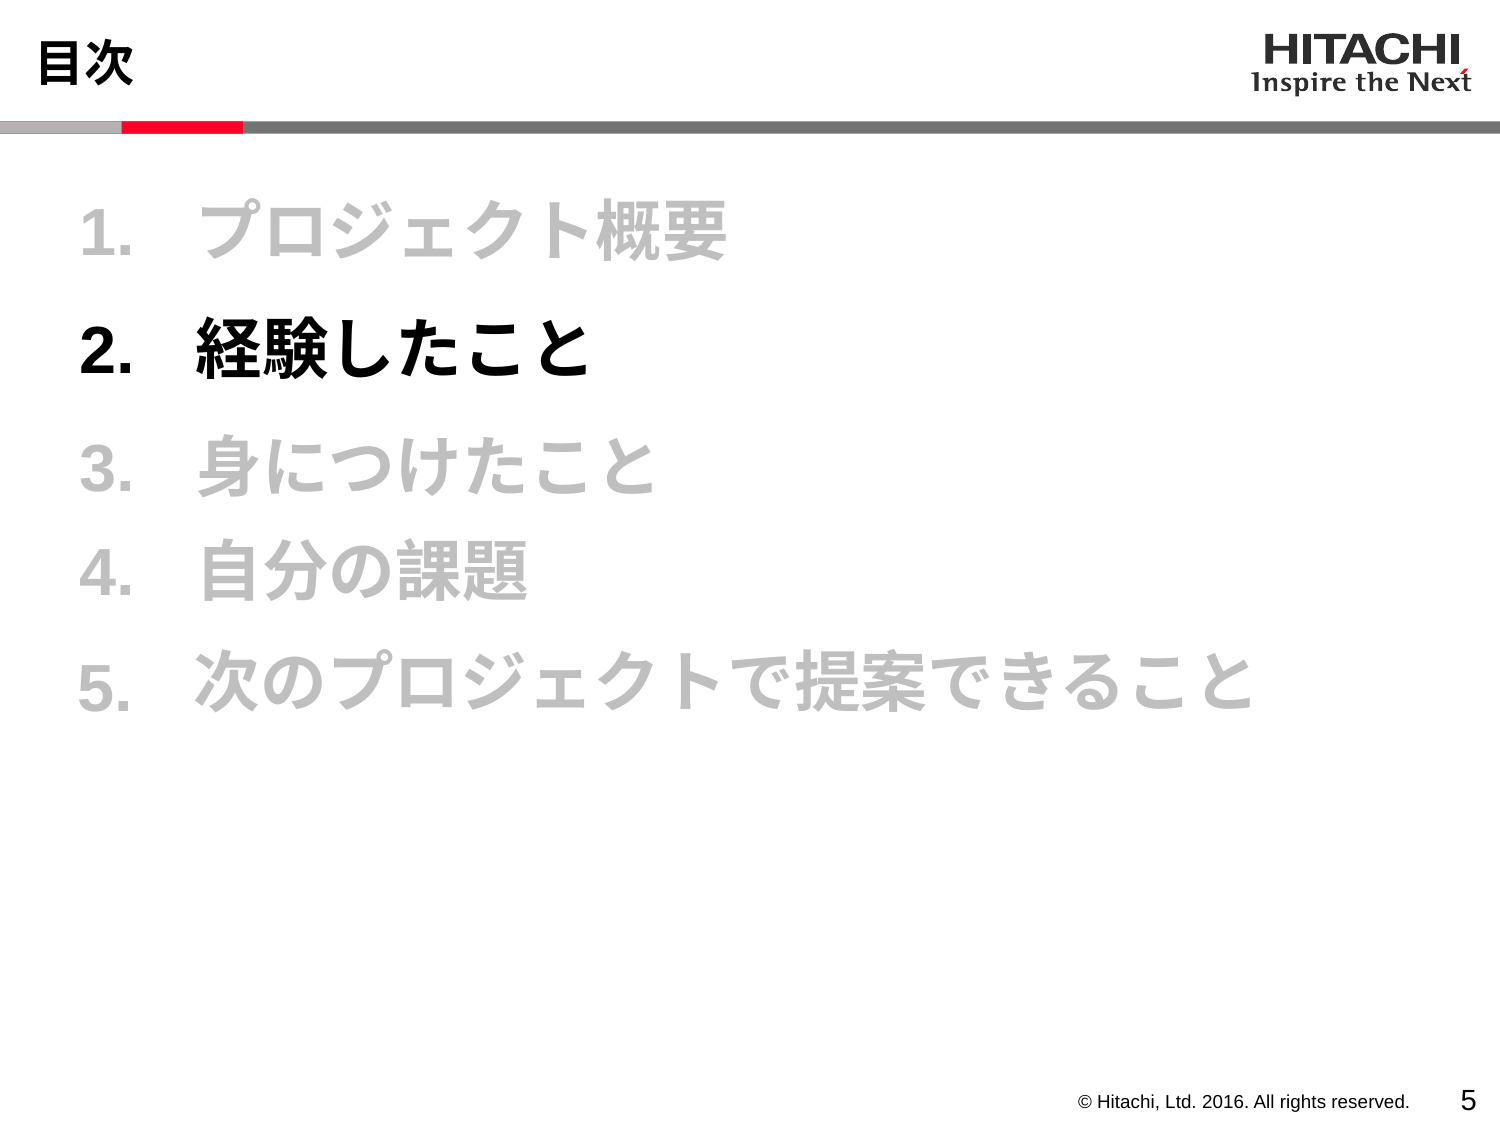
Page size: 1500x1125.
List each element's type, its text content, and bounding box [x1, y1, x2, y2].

text_box 2. [48, 299, 166, 395]
text_box プロジェクト概要 [180, 181, 1114, 277]
text_box 1. [48, 181, 166, 277]
slide_number 4 [1411, 1073, 1492, 1124]
text_box 次のプロジェクトで提案できること [178, 632, 1376, 728]
text_box 自分の課題 [180, 521, 1378, 617]
text_box 4. [48, 521, 166, 617]
text_box 5. [46, 637, 164, 732]
title 目次 [19, 30, 152, 102]
text_box 身につけたこと [180, 417, 1114, 513]
text_box 3. [48, 417, 166, 513]
text_box 経験したこと [180, 299, 1114, 395]
